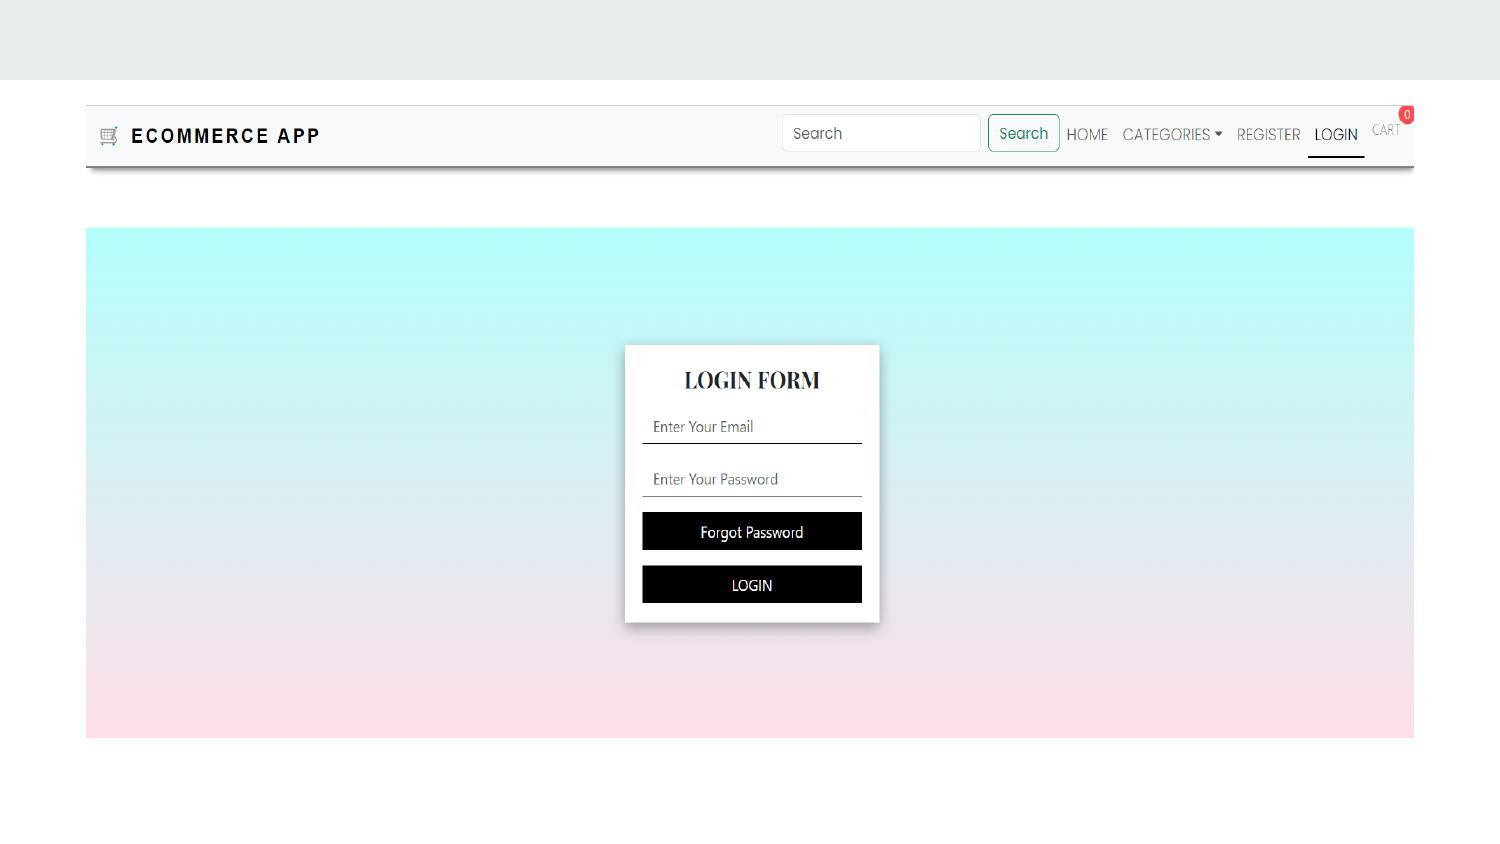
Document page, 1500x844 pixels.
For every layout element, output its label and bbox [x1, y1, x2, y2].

picture [86, 105, 1414, 739]
